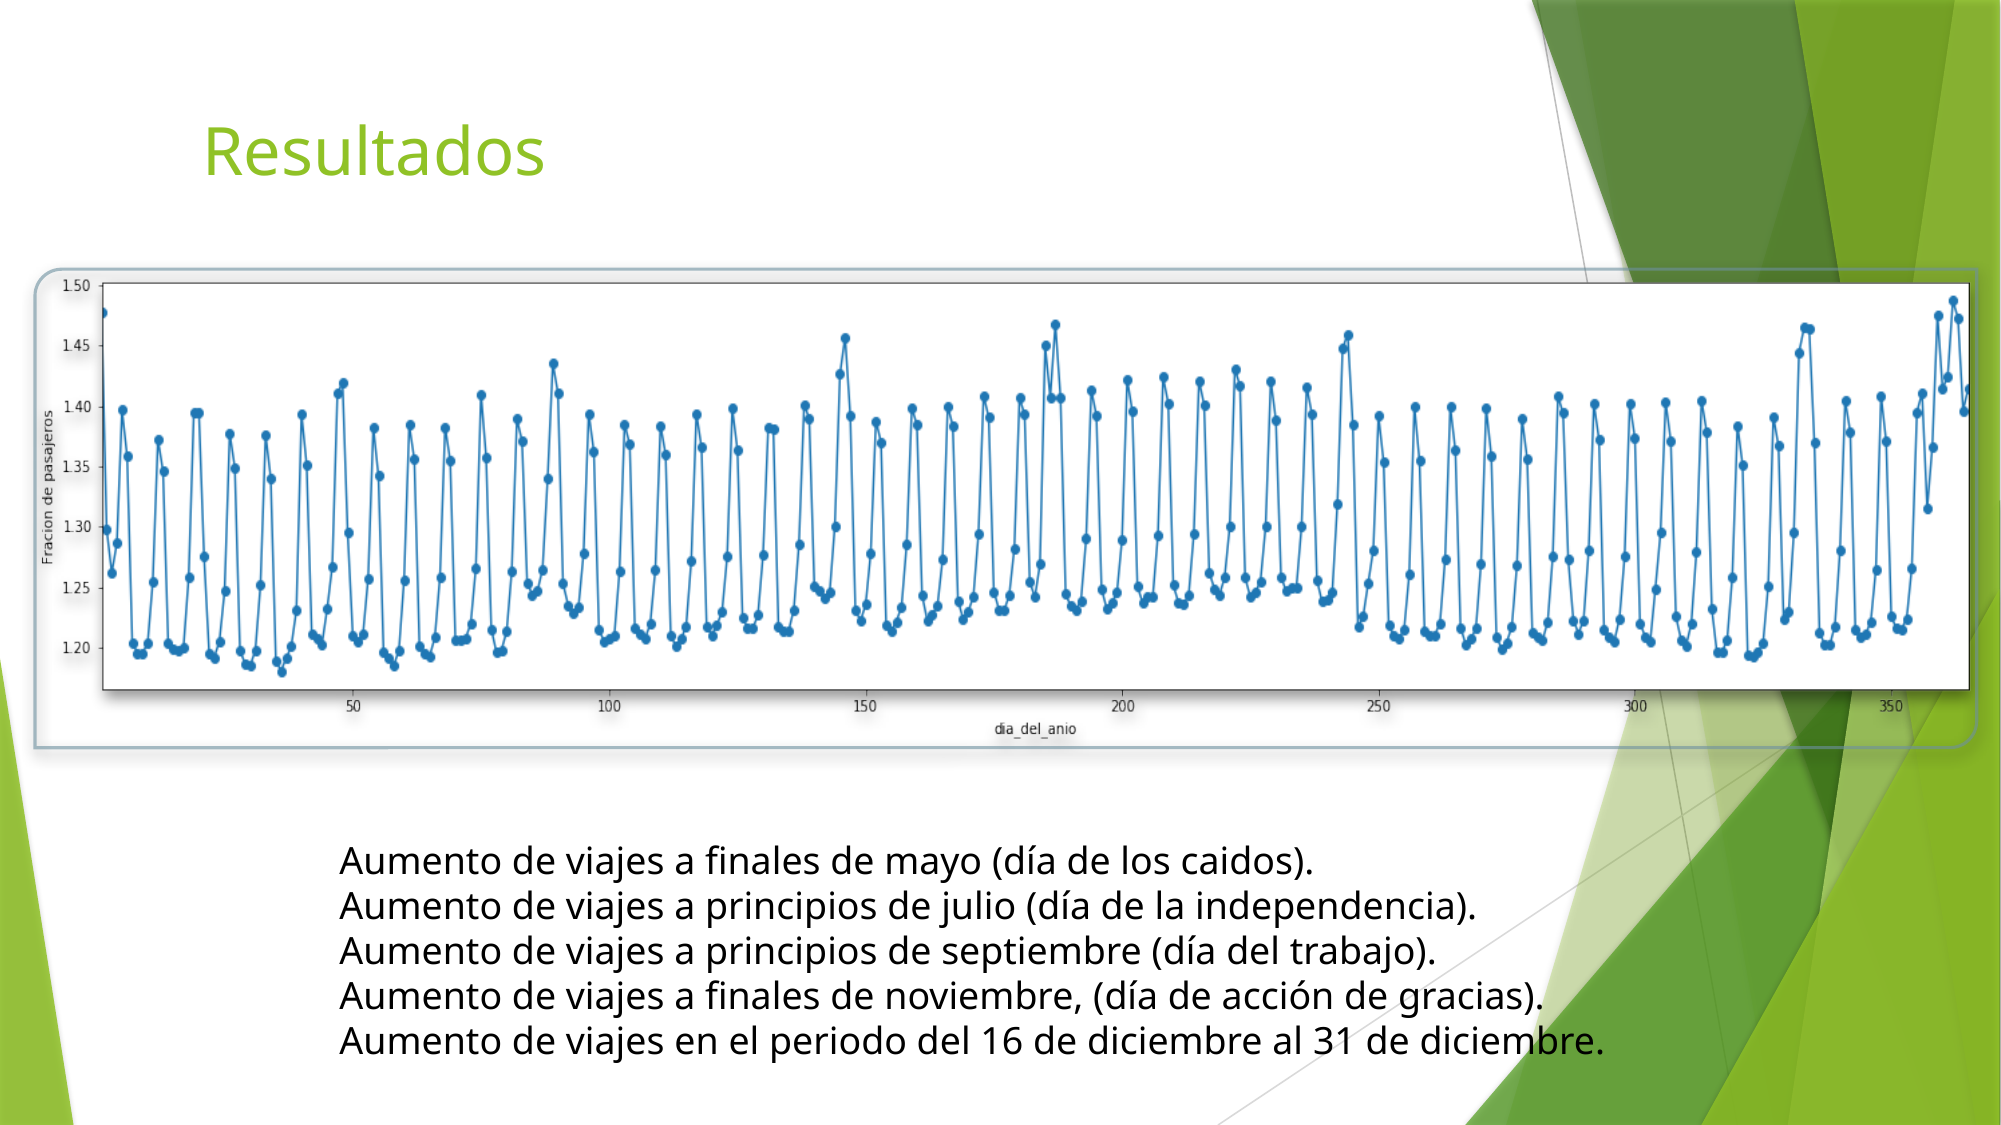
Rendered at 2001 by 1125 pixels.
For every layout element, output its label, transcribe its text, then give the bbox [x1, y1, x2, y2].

picture [34, 268, 1978, 749]
title Resultados [187, 101, 1901, 264]
text_box Aumento de viajes a finales de mayo (día de los caidos). Aumento de viajes a principios de julio (día de la independencia). Aumento de viajes a principios de septiembre (día del trabajo). Aumento de viajes a finales de noviembre, (día de acción de gracias). Aumento de viajes en el periodo del 16 de diciembre al 31 de diciembre. [324, 829, 1743, 1070]
